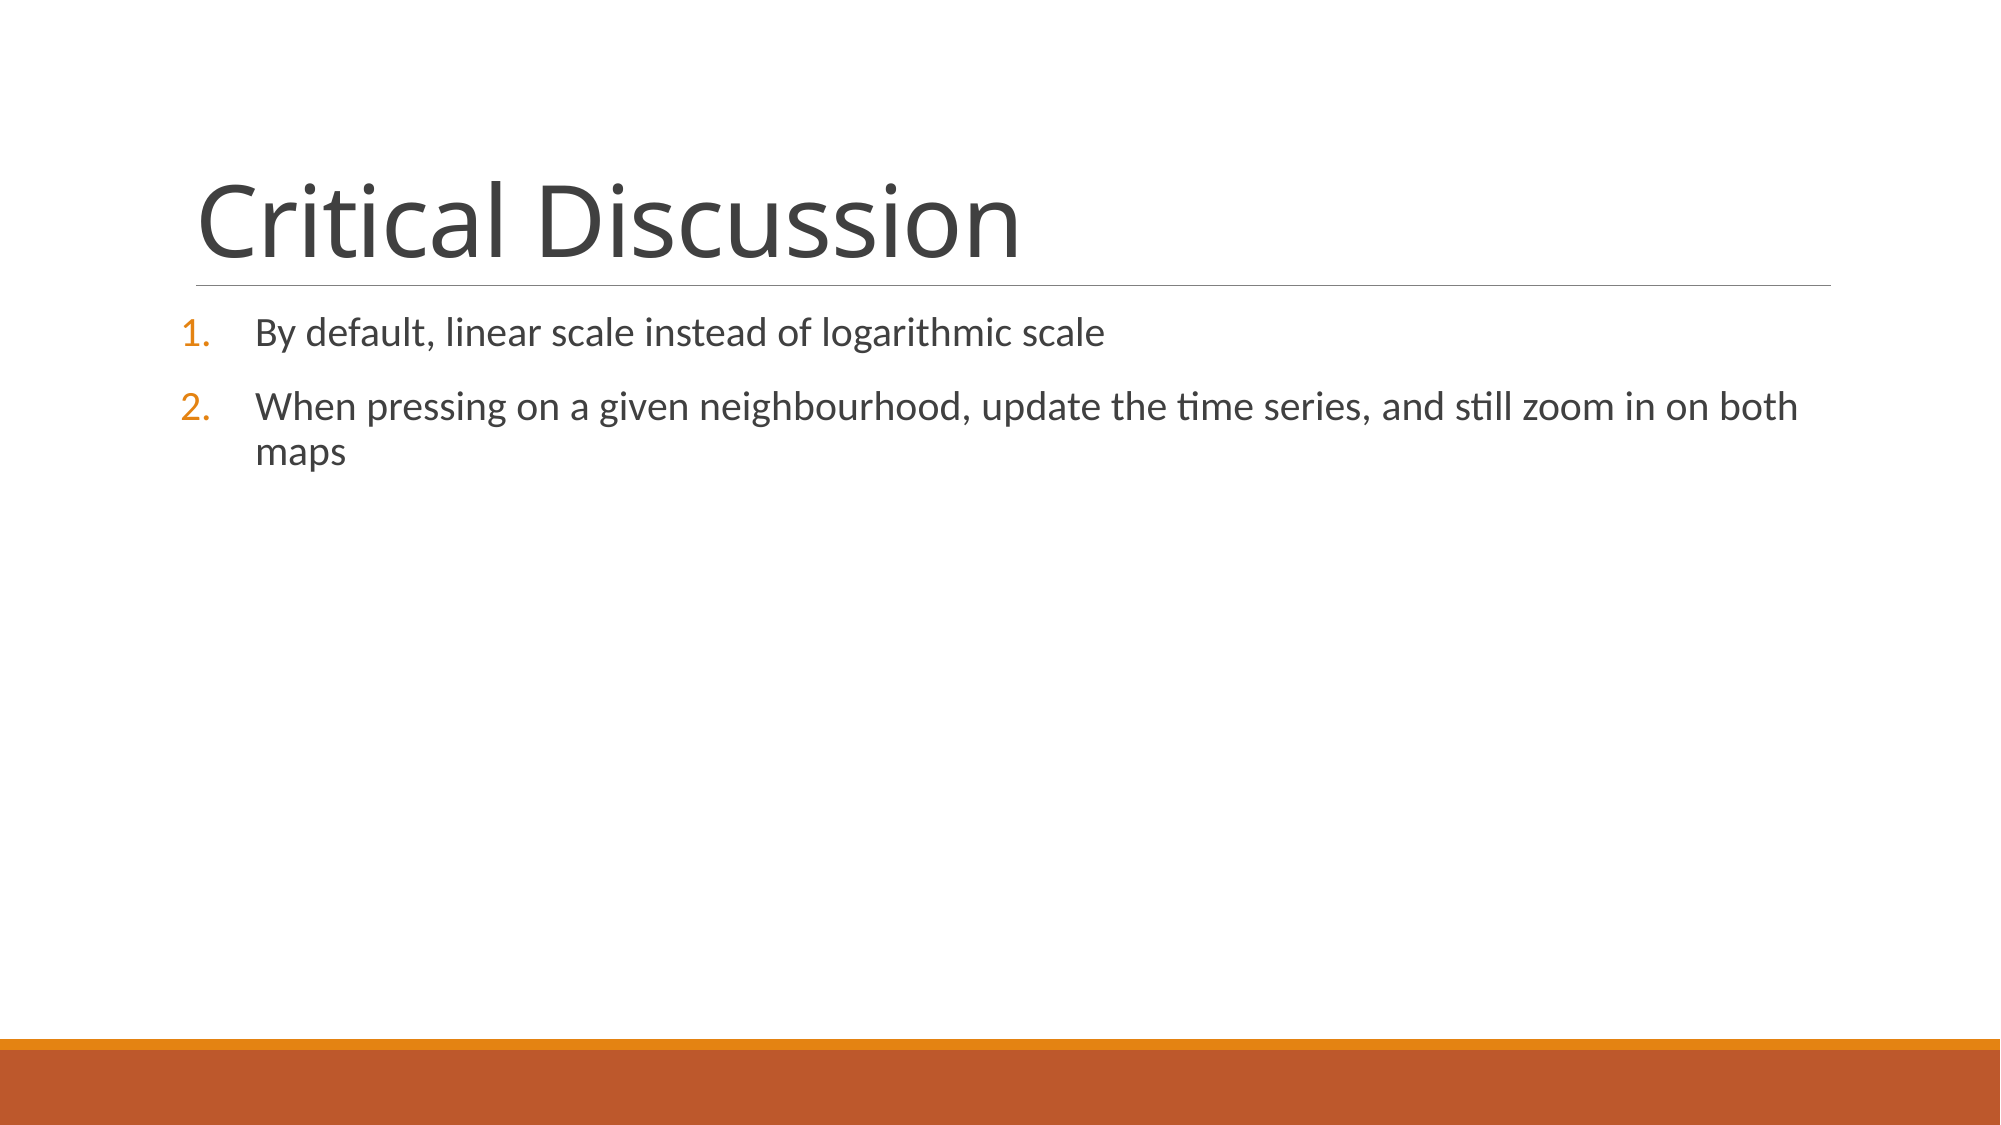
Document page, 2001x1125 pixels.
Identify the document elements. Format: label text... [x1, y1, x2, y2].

title Critical Discussion [180, 47, 1830, 285]
list By default, linear scale instead of logarithmic scale When pressing on a given neighbourhood, update the time series, and still zoom in on both maps [180, 302, 1830, 963]
